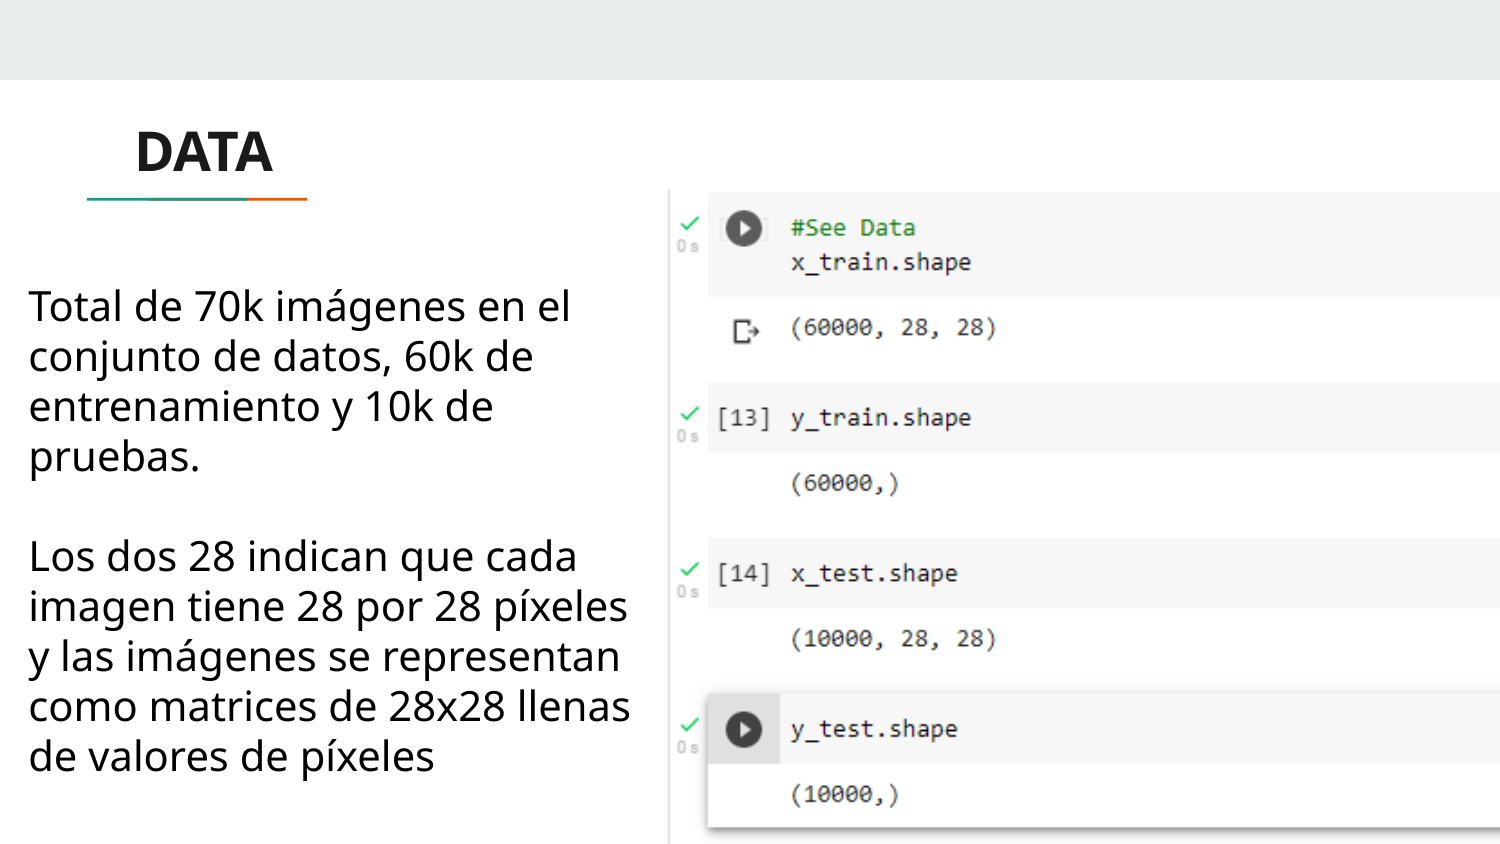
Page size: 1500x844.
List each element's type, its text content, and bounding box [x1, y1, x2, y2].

title DATA [119, 101, 1381, 190]
text_box Total de 70k imágenes en el conjunto de datos, 60k de entrenamiento y 10k de pruebas. Los dos 28 indican que cada imagen tiene 28 por 28 píxeles y las imágenes se representan como matrices de 28x28 llenas de valores de píxeles [13, 264, 657, 795]
picture [662, 189, 1500, 844]
